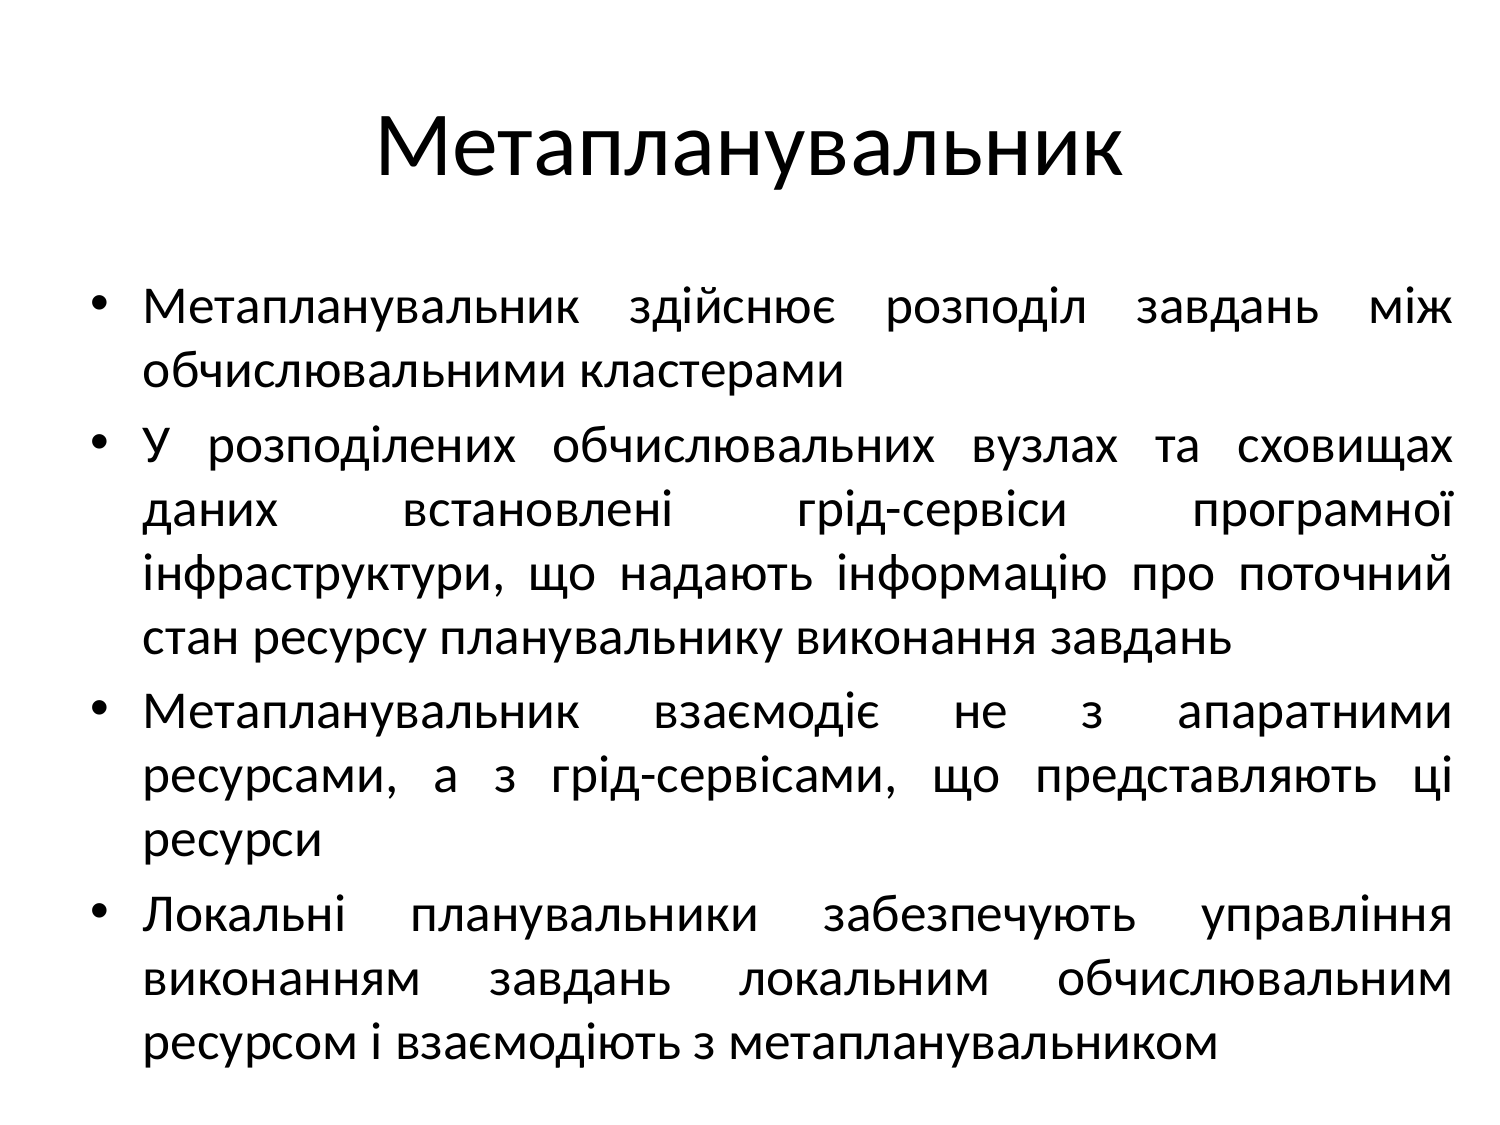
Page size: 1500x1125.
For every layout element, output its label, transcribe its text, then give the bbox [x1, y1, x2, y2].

list Метапланувальник здійснює розподіл завдань між обчислювальними кластерами У розподілених обчислювальних вузлах та сховищах даних встановлені грід-сервіси програмної інфраструктури, що надають інформацію про поточний стан ресурсу планувальнику виконання завдань Метапланувальник взаємодіє не з апаратними ресурсами, а з грід-сервісами, що представляють ці ресурси Локальні планувальники забезпечують управління виконанням завдань локальним обчислювальним ресурсом і взаємодіють з метапланувальником [75, 262, 1471, 1083]
title Метапланувальник [75, 45, 1425, 233]
